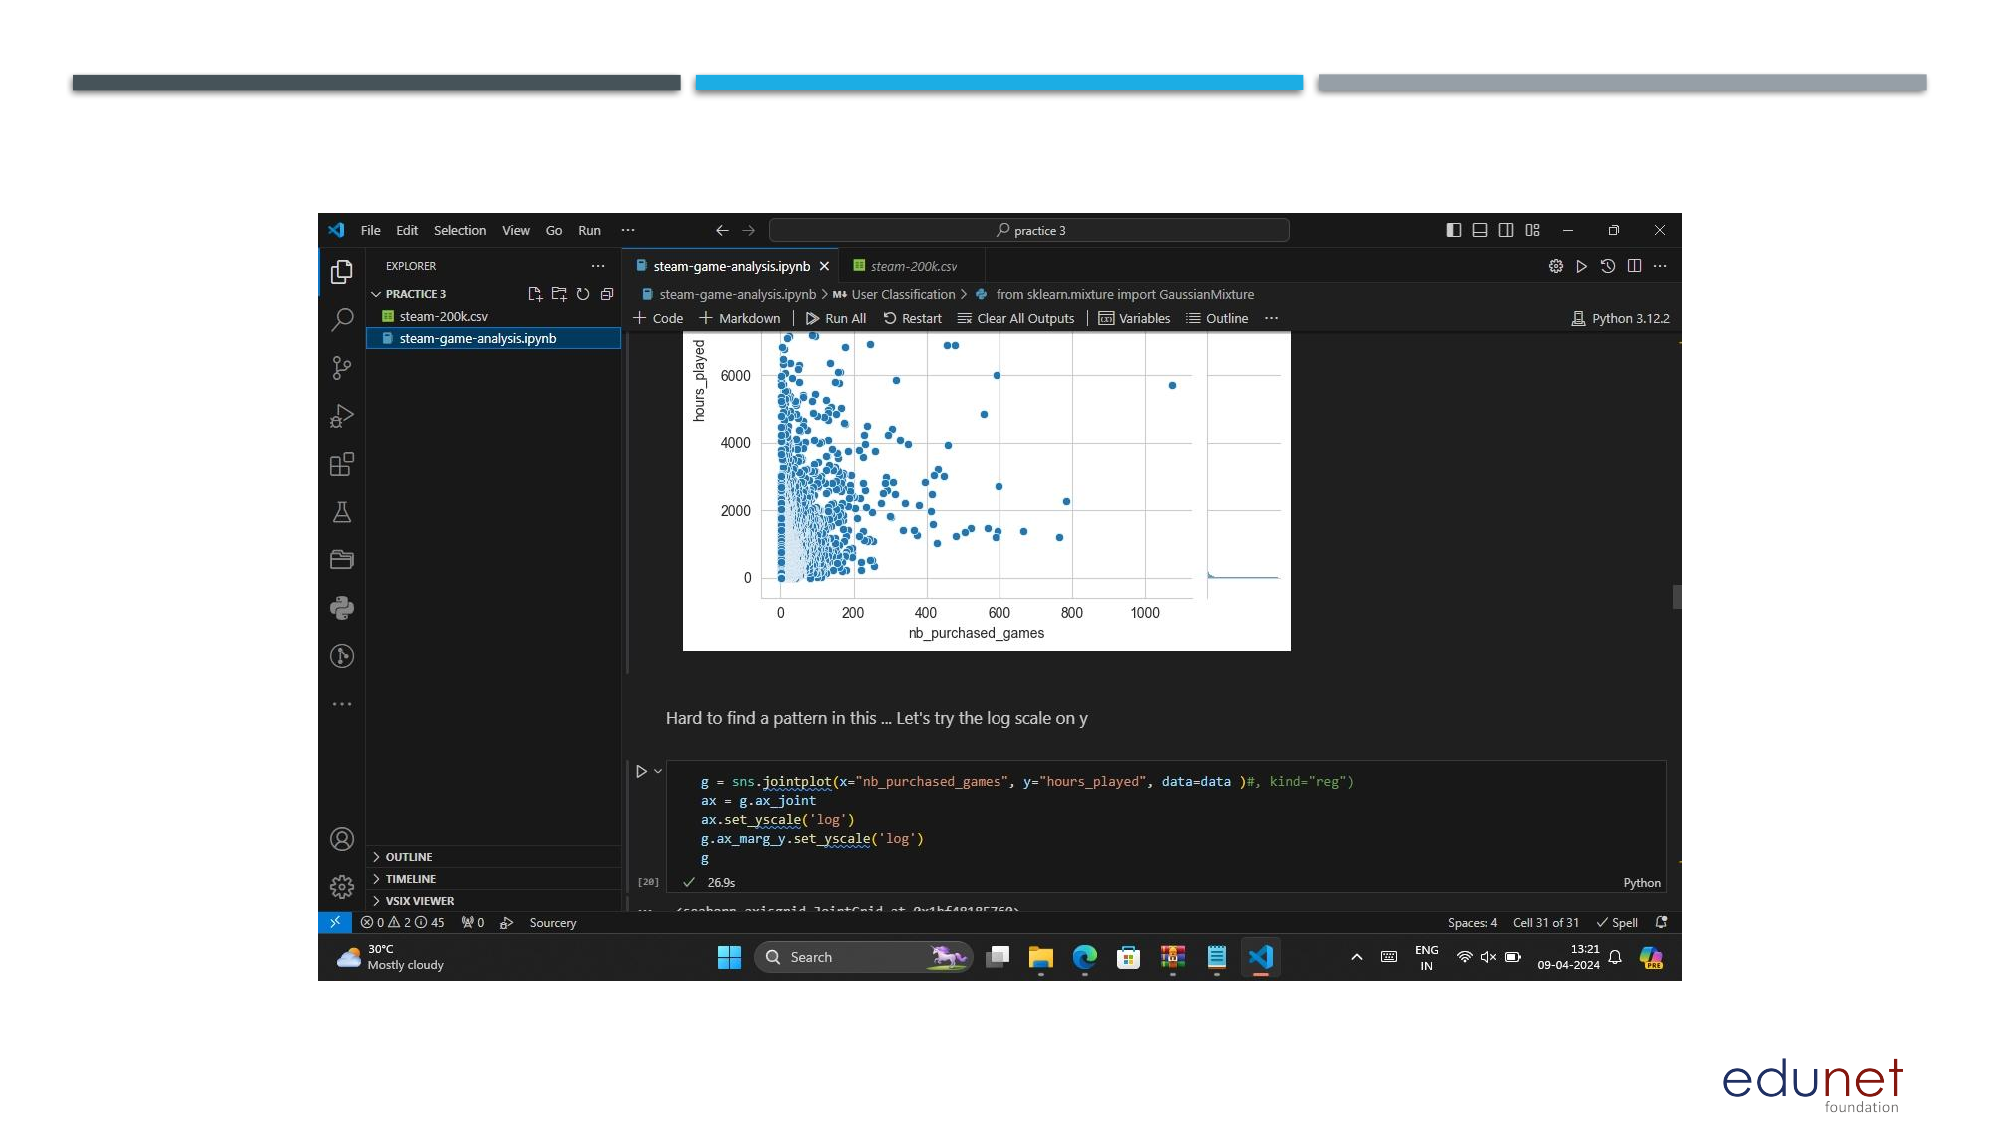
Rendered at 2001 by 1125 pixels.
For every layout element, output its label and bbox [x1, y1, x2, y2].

list [317, 212, 1683, 981]
picture [1719, 1056, 1905, 1116]
